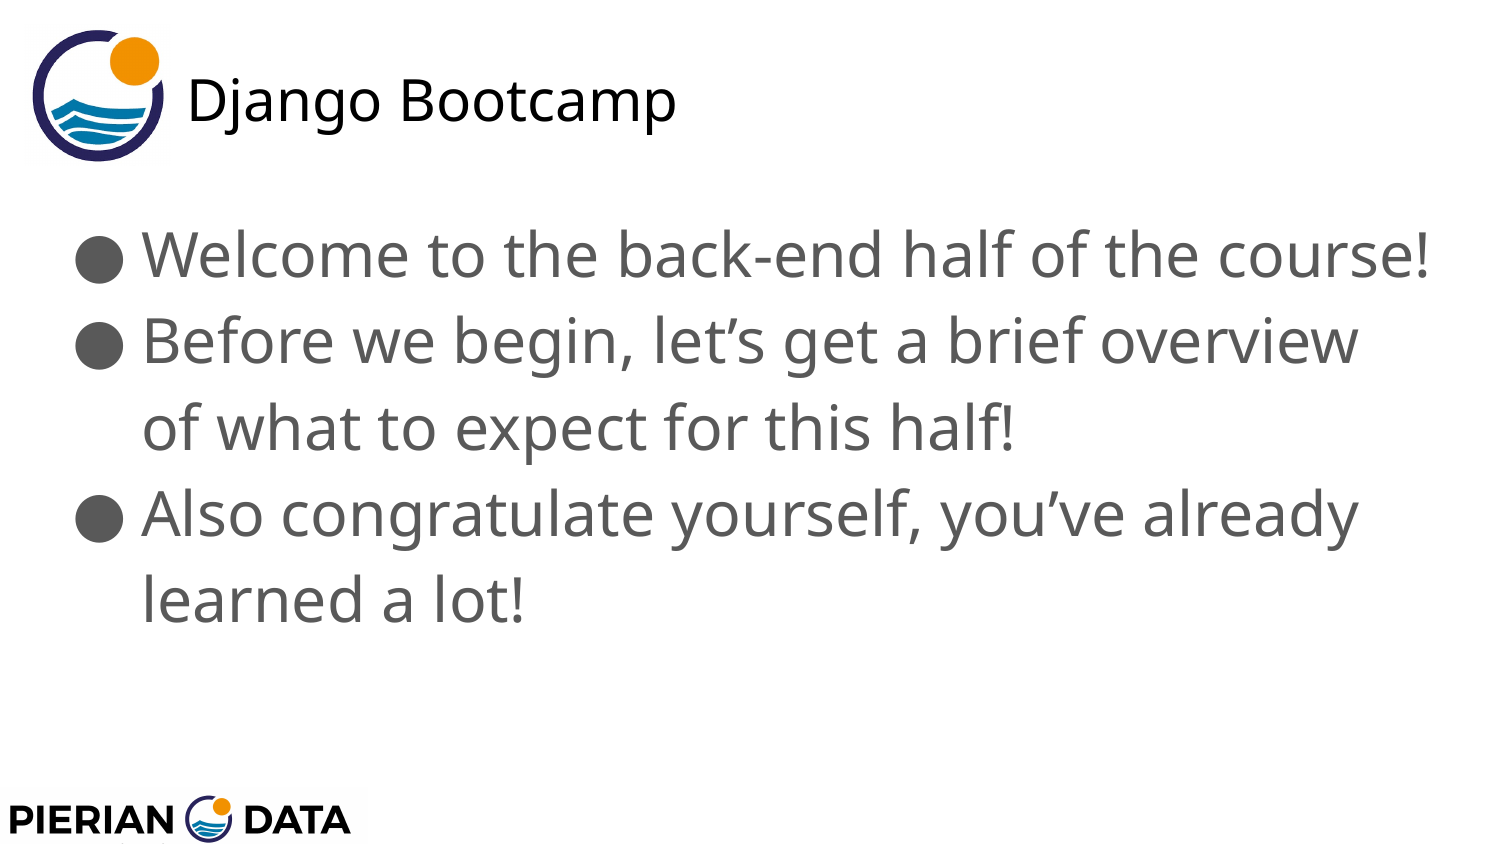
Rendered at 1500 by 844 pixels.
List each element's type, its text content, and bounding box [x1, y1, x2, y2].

title Django Bootcamp [176, 48, 1449, 143]
picture [24, 24, 172, 167]
list Welcome to the back-end half of the course! Before we begin, let’s get a brief overview of what to expect for this half! Also congratulate yourself, you’ve already learned a lot! [51, 189, 1449, 750]
picture [0, 787, 368, 844]
